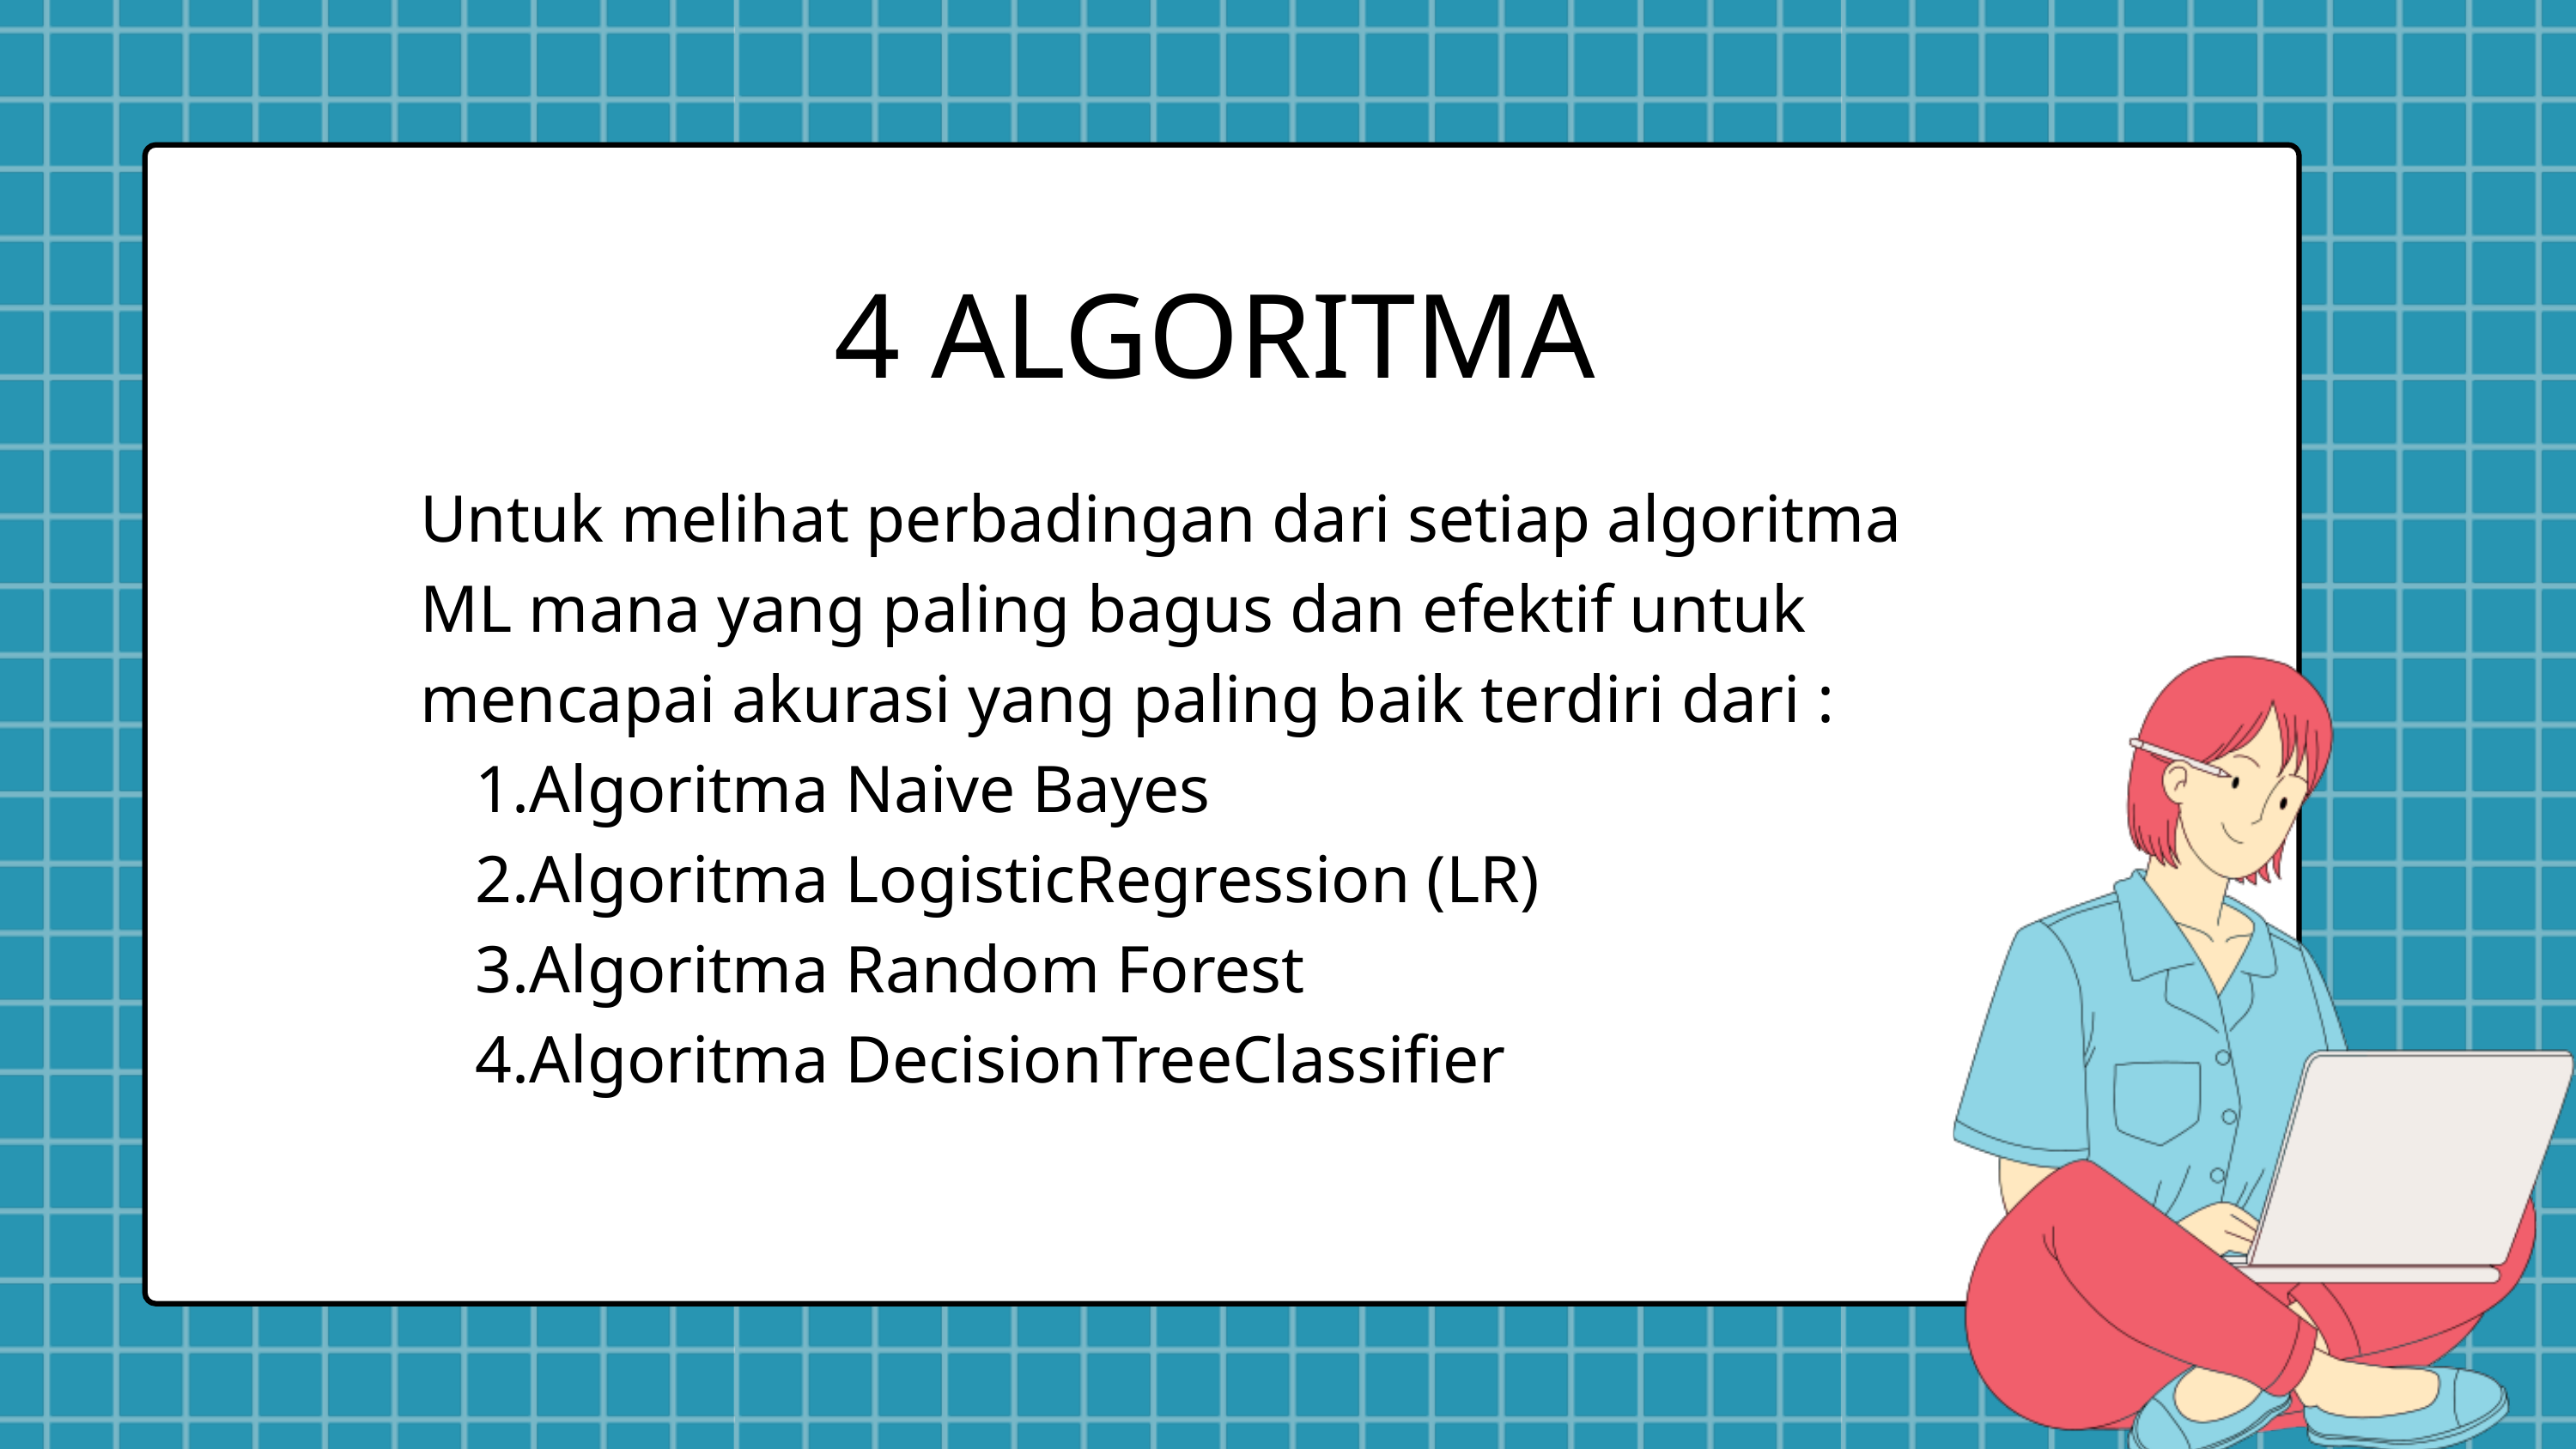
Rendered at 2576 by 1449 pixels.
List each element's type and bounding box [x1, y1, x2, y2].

text_box [144, 144, 2300, 1304]
text_box [0, 0, 736, 1449]
text_box [736, 0, 1840, 142]
text_box [1953, 646, 2576, 1449]
text_box [736, 1312, 1840, 1449]
text_box [1840, 0, 2576, 646]
text_box [1840, 1312, 1953, 1449]
